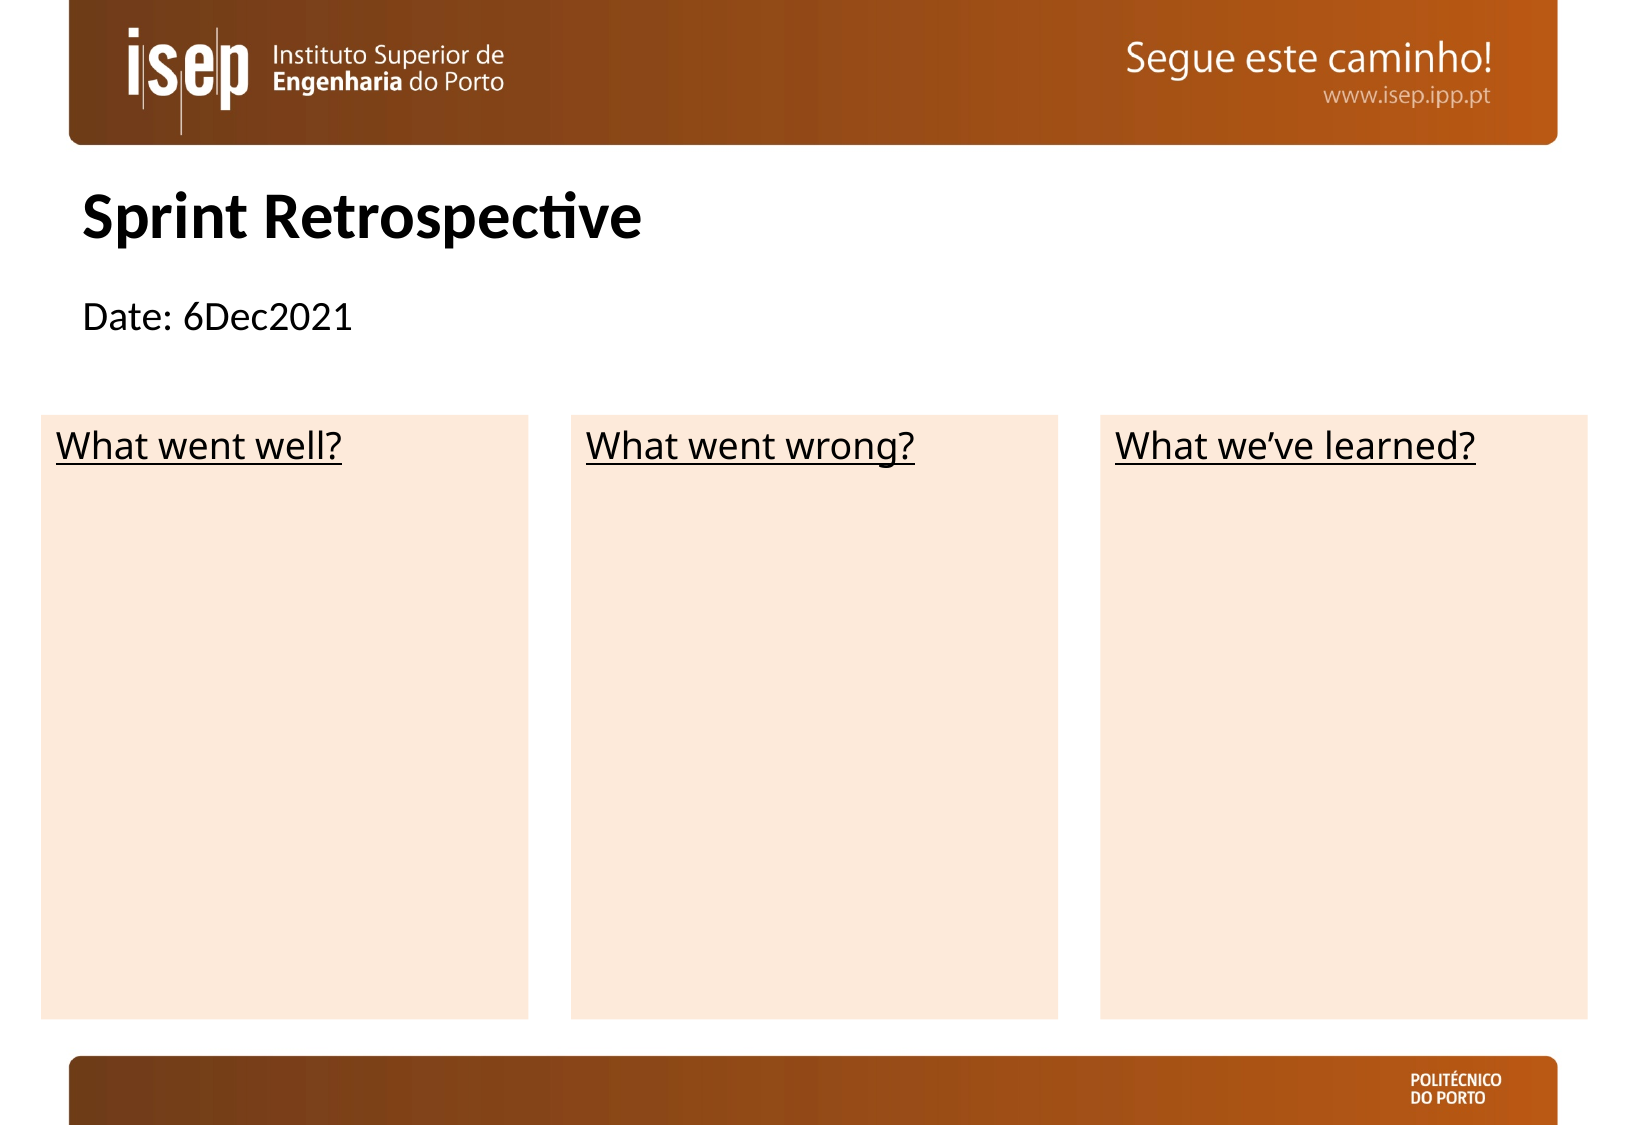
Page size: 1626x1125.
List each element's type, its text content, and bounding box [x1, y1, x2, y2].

picture [0, 0, 1626, 1125]
text_box What went wrong? [569, 413, 1060, 1021]
title Sprint Retrospective [67, 164, 1552, 258]
text_box What went well? [39, 413, 530, 1021]
text_box What we’ve learned? [1098, 413, 1590, 1021]
list Date: 6Dec2021 [67, 281, 1552, 1035]
